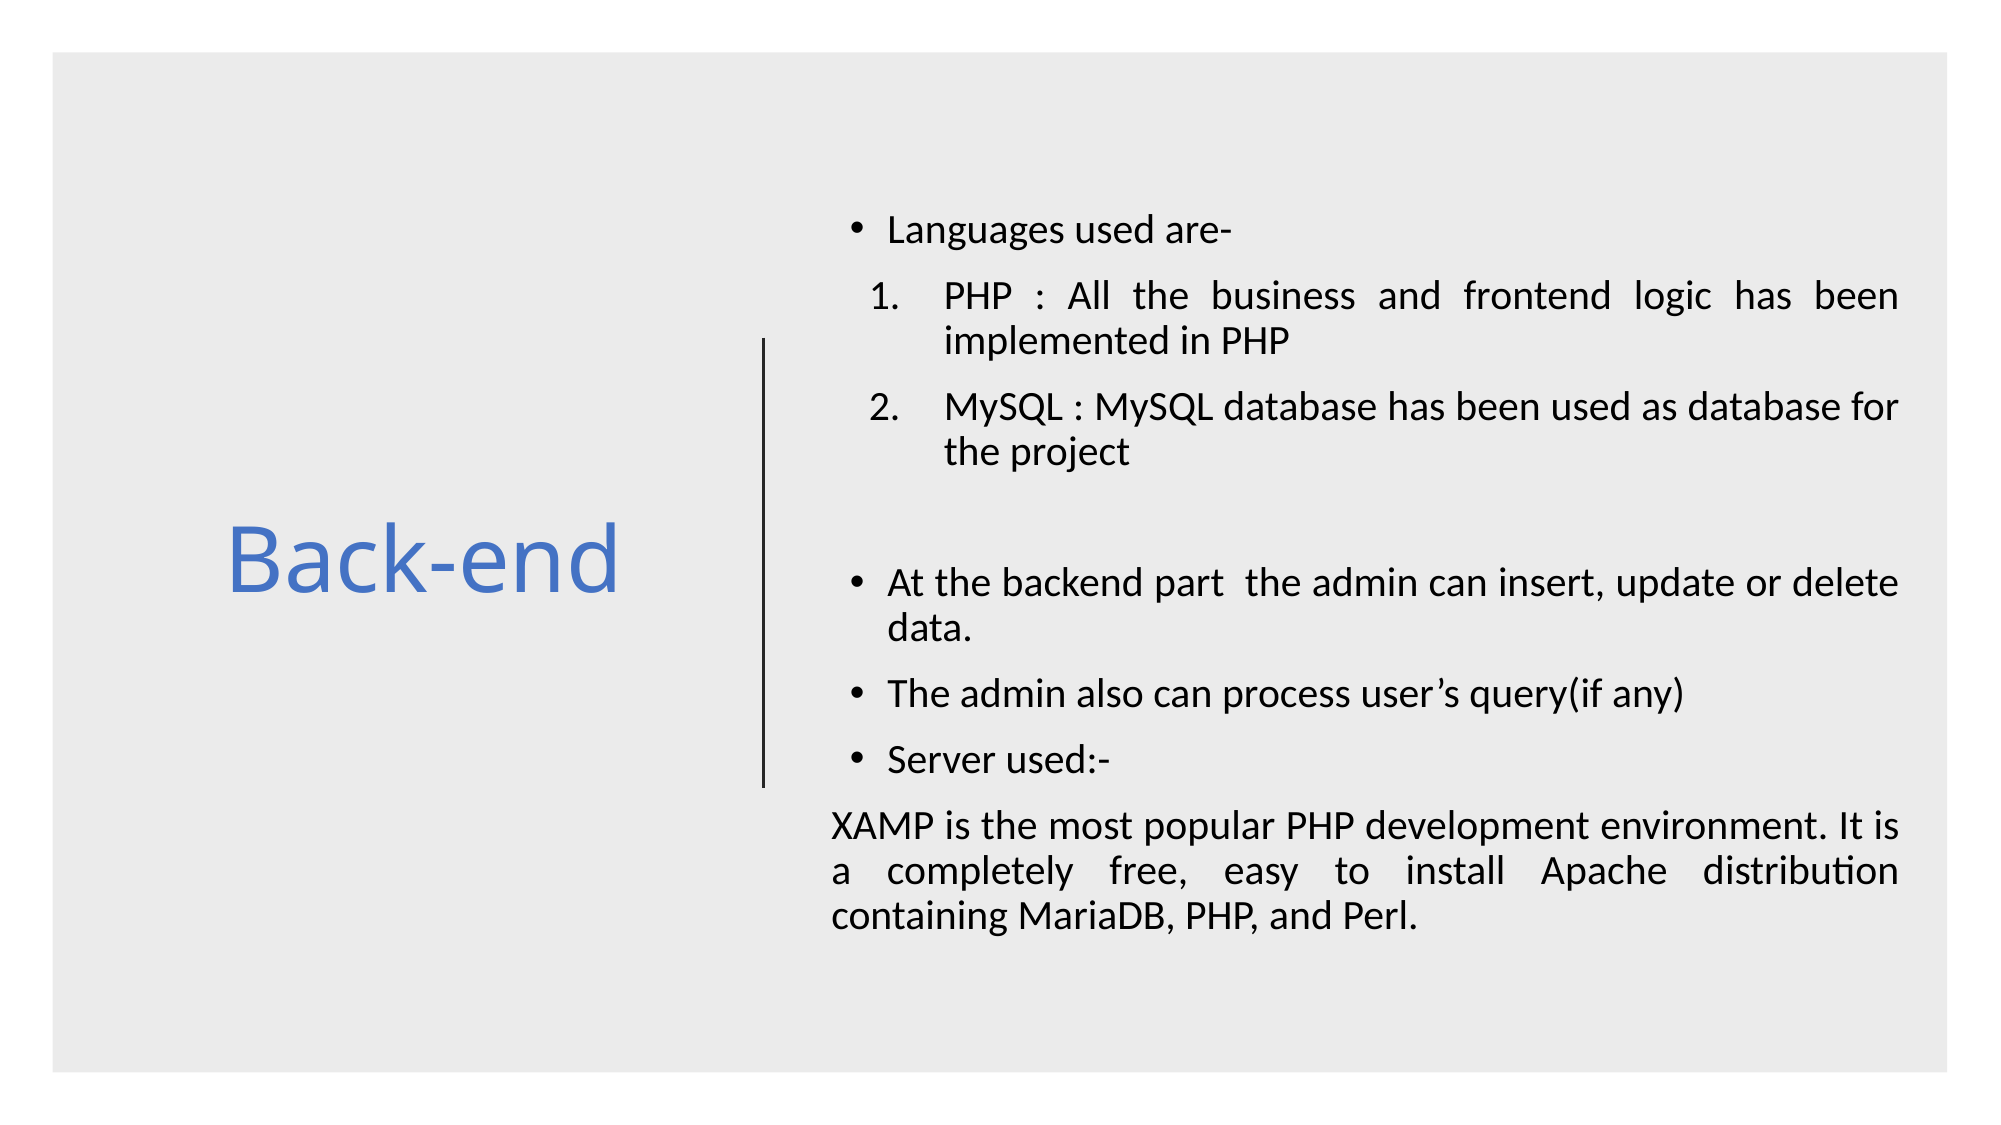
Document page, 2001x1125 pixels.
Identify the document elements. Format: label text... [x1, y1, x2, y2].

title Back-end [137, 158, 711, 967]
subtitle Languages used are- PHP : All the business and frontend logic has been implemented in PHP MySQL : MySQL database has been used as database for the project At the backend part the admin can insert, update or delete data. The admin also can process user’s query(if any) Server used:- XAMP is the most popular PHP development environment. It is a completely free, easy to install Apache distribution containing MariaDB, PHP, and Perl. [816, 115, 1916, 1026]
text_box [52, 51, 1948, 1073]
